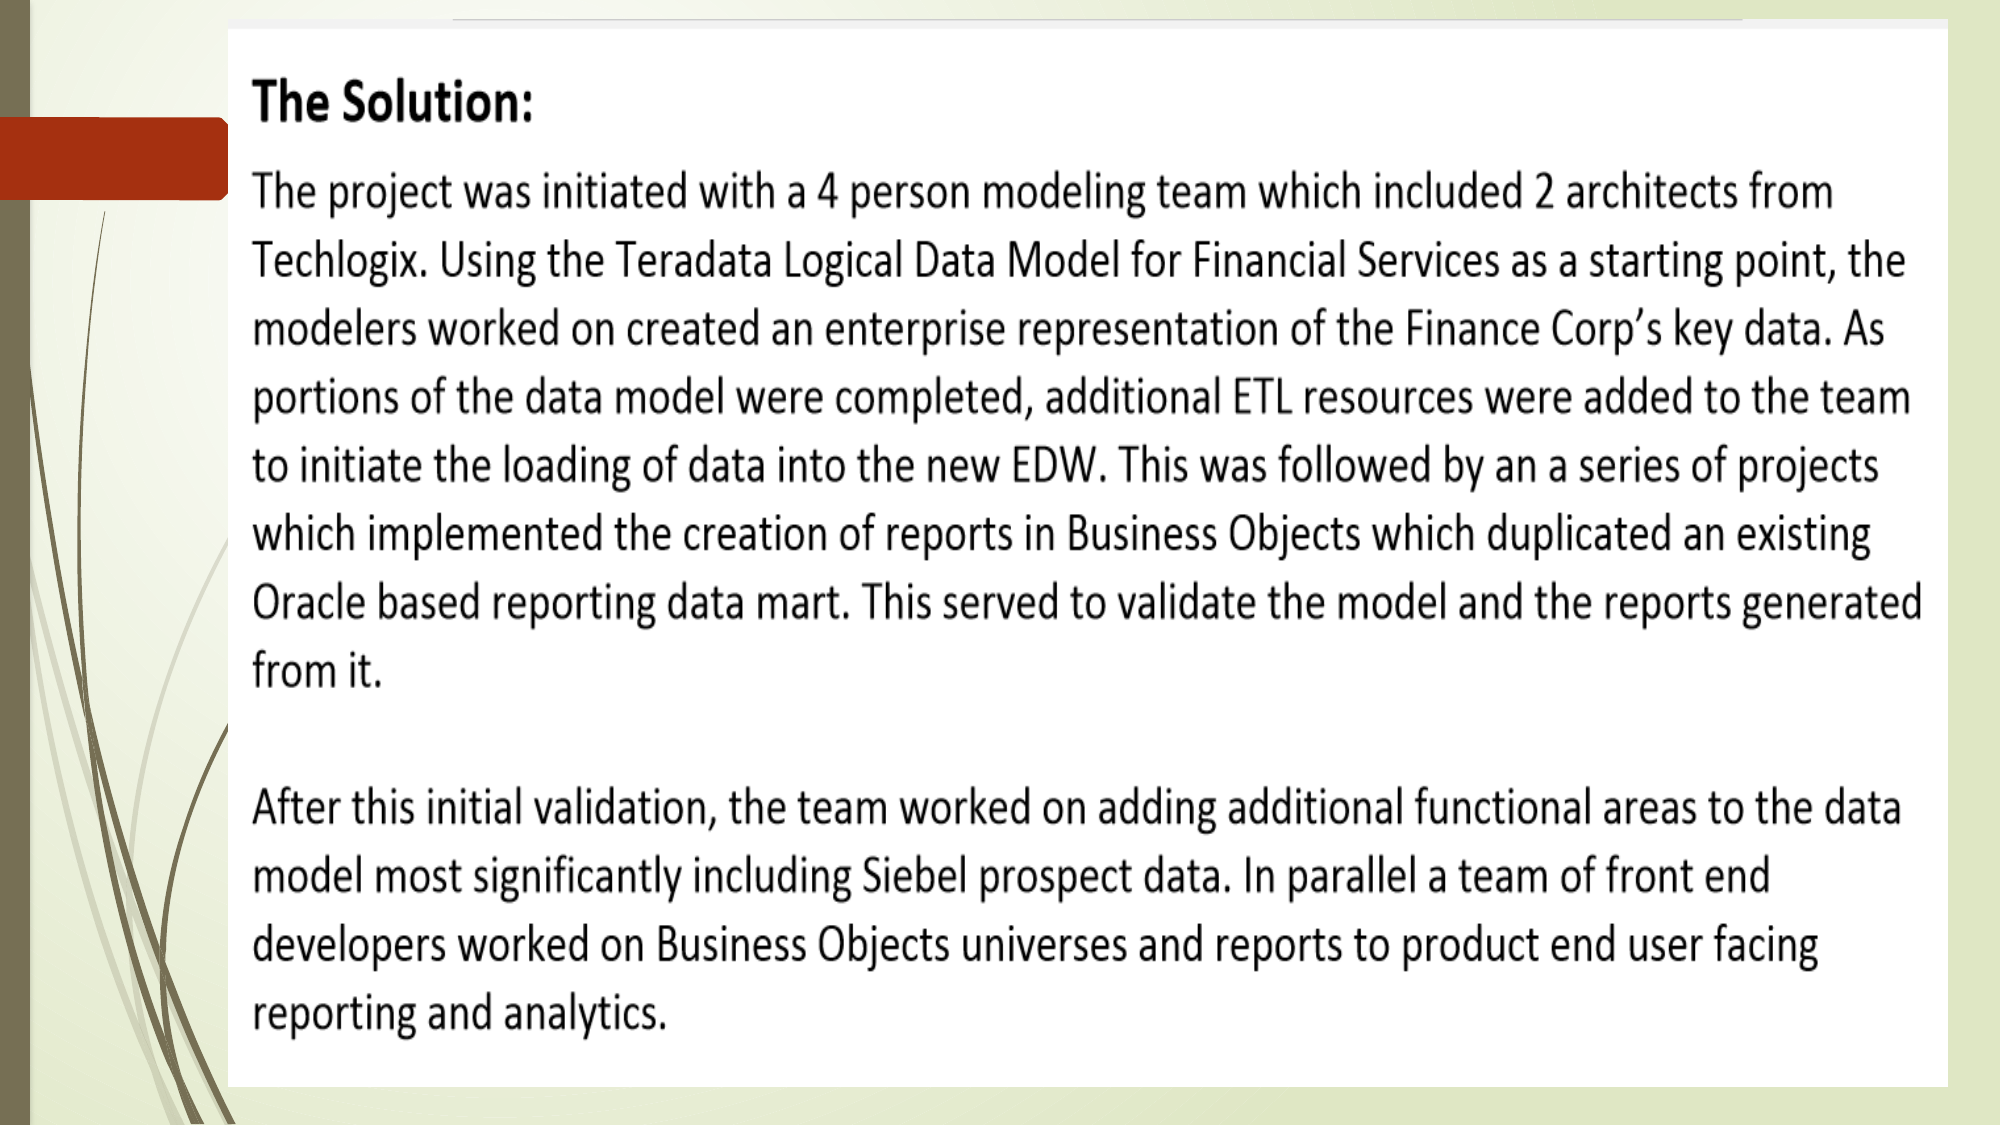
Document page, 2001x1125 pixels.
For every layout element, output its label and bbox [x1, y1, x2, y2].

picture [227, 19, 1949, 1088]
